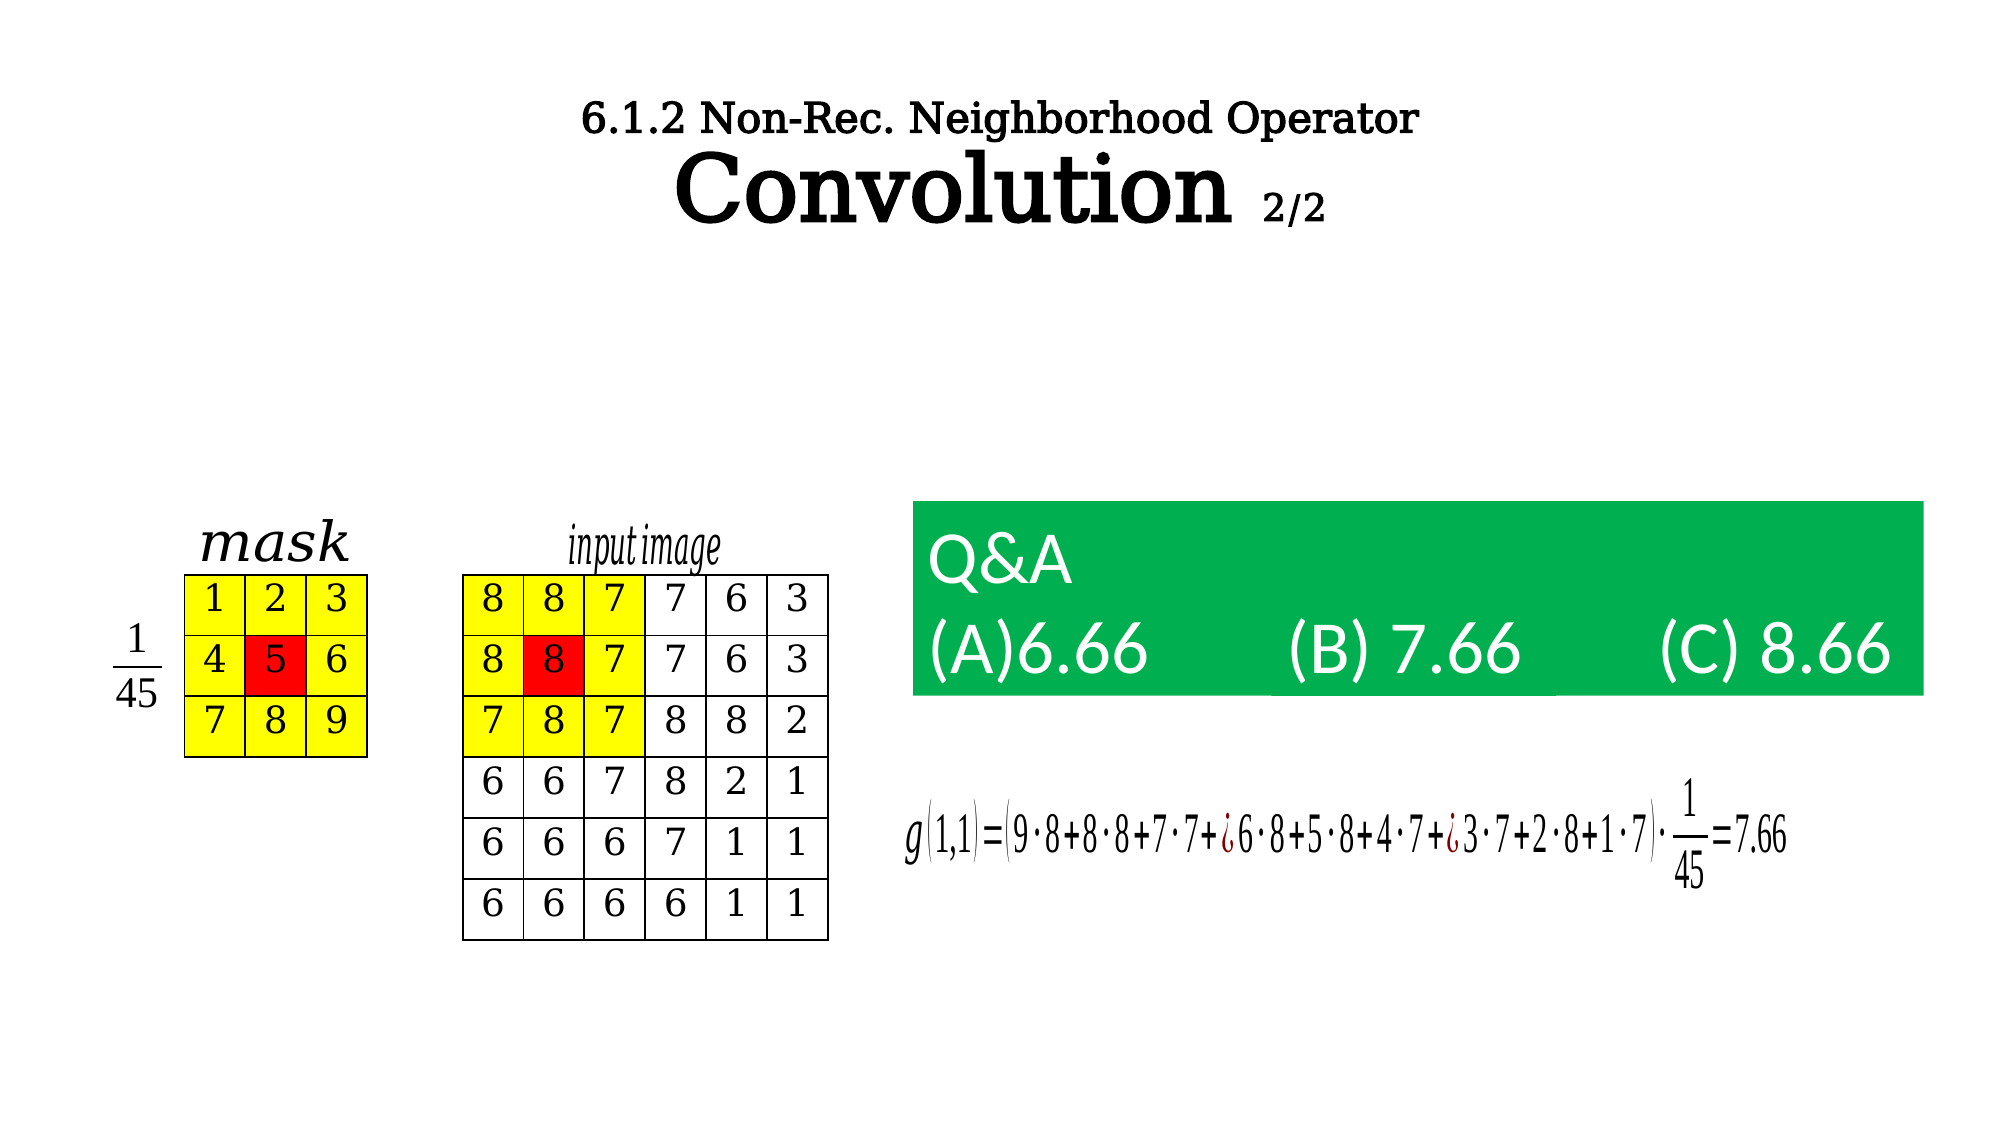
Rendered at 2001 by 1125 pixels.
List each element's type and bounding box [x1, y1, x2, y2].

table_cell [464, 697, 523, 756]
table_header [768, 576, 827, 635]
table_cell [707, 819, 766, 878]
table_cell [768, 636, 827, 695]
table_cell [524, 758, 583, 817]
text_box [913, 501, 1924, 696]
table_cell [307, 697, 366, 756]
table_header [464, 576, 523, 635]
table_header [524, 576, 583, 635]
table_cell [707, 758, 766, 817]
table_header [307, 576, 366, 635]
table_cell [707, 697, 766, 756]
table_cell [464, 758, 523, 817]
table_cell [646, 819, 705, 878]
table_header [707, 576, 766, 635]
table_cell [246, 697, 305, 756]
table_cell [646, 758, 705, 817]
table_cell [585, 697, 644, 756]
title [137, 59, 1863, 278]
table_cell [768, 697, 827, 756]
table_cell [524, 880, 583, 939]
table_header [585, 576, 644, 635]
table_cell [464, 636, 523, 695]
table_header [185, 576, 244, 635]
table_cell [768, 880, 827, 939]
table_cell [464, 880, 523, 939]
table_cell [585, 758, 644, 817]
table_cell [646, 636, 705, 695]
table_cell [646, 880, 705, 939]
table_cell [185, 697, 244, 756]
table_cell [585, 819, 644, 878]
table_cell [246, 636, 305, 695]
table_cell [707, 636, 766, 695]
table_cell [646, 697, 705, 756]
table_cell [464, 819, 523, 878]
table_header [246, 576, 305, 635]
table_cell [524, 636, 583, 695]
table_cell [768, 819, 827, 878]
table_cell [585, 880, 644, 939]
table_cell [185, 636, 244, 695]
table_cell [707, 880, 766, 939]
table_cell [307, 636, 366, 695]
table_cell [524, 819, 583, 878]
table_cell [524, 697, 583, 756]
table_cell [768, 758, 827, 817]
table_header [646, 576, 705, 635]
table_cell [585, 636, 644, 695]
